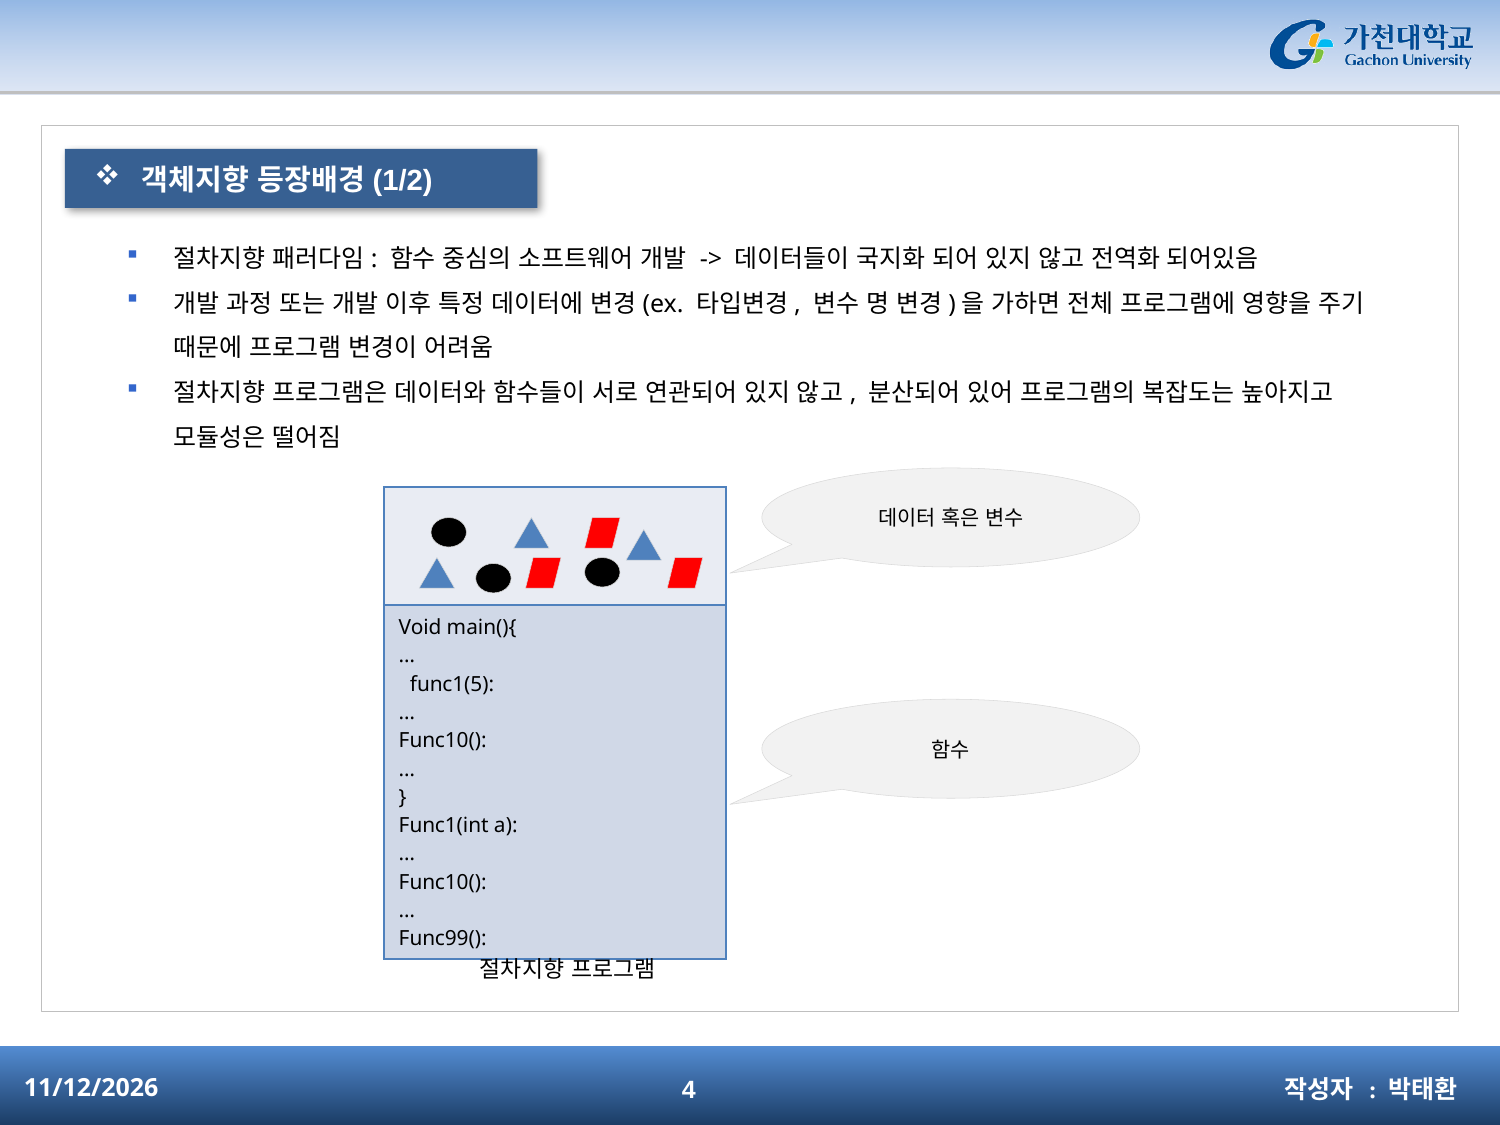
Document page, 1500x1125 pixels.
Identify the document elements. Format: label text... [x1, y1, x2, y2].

text_box 데이터 혹은 변수 [727, 465, 1142, 576]
text_box [523, 555, 563, 591]
slide_number 4 [513, 1058, 864, 1118]
text_box [582, 515, 623, 551]
text_box 절차지향 프로그램 [348, 947, 788, 990]
footer 작성자 : 박태환 [998, 1058, 1473, 1119]
text_box [582, 555, 623, 590]
text_box [39, 123, 1461, 1013]
text_box [428, 515, 469, 550]
table_cell Void main(){ … func1(5): … Func10(): … } Func1(int a): … Func10(): … Func99(): [385, 606, 725, 947]
text_box 객체지향 등장배경(1/2) [63, 147, 539, 210]
text_box 절차지향 패러다임: 함수 중심의 소프트웨어 개발 -> 데이터들이 국지화 되어 있지 않고 전역화 되어있음 개발 과정 또는 개발 이후 특정 데이터에 변경(ex. 타입변경, 변수 명 변경)을 가하면 전체 프로그램에 영향을 주기 때문에 프로그램 변경이 어려움 절차지향 프로그램은 데이터와 함수들이 서로 연관되어 있지 않고, 분산되어 있어 프로그램의 복잡도는 높아지고 모듈성은 떨어짐 [112, 219, 1447, 549]
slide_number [8, 1058, 359, 1119]
text_box [665, 555, 705, 591]
text_box [417, 555, 457, 591]
table_header [385, 488, 725, 604]
text_box [511, 515, 551, 551]
text_box [624, 527, 664, 563]
picture [1244, 0, 1495, 90]
text_box [473, 561, 514, 595]
text_box 함수 [727, 697, 1142, 807]
